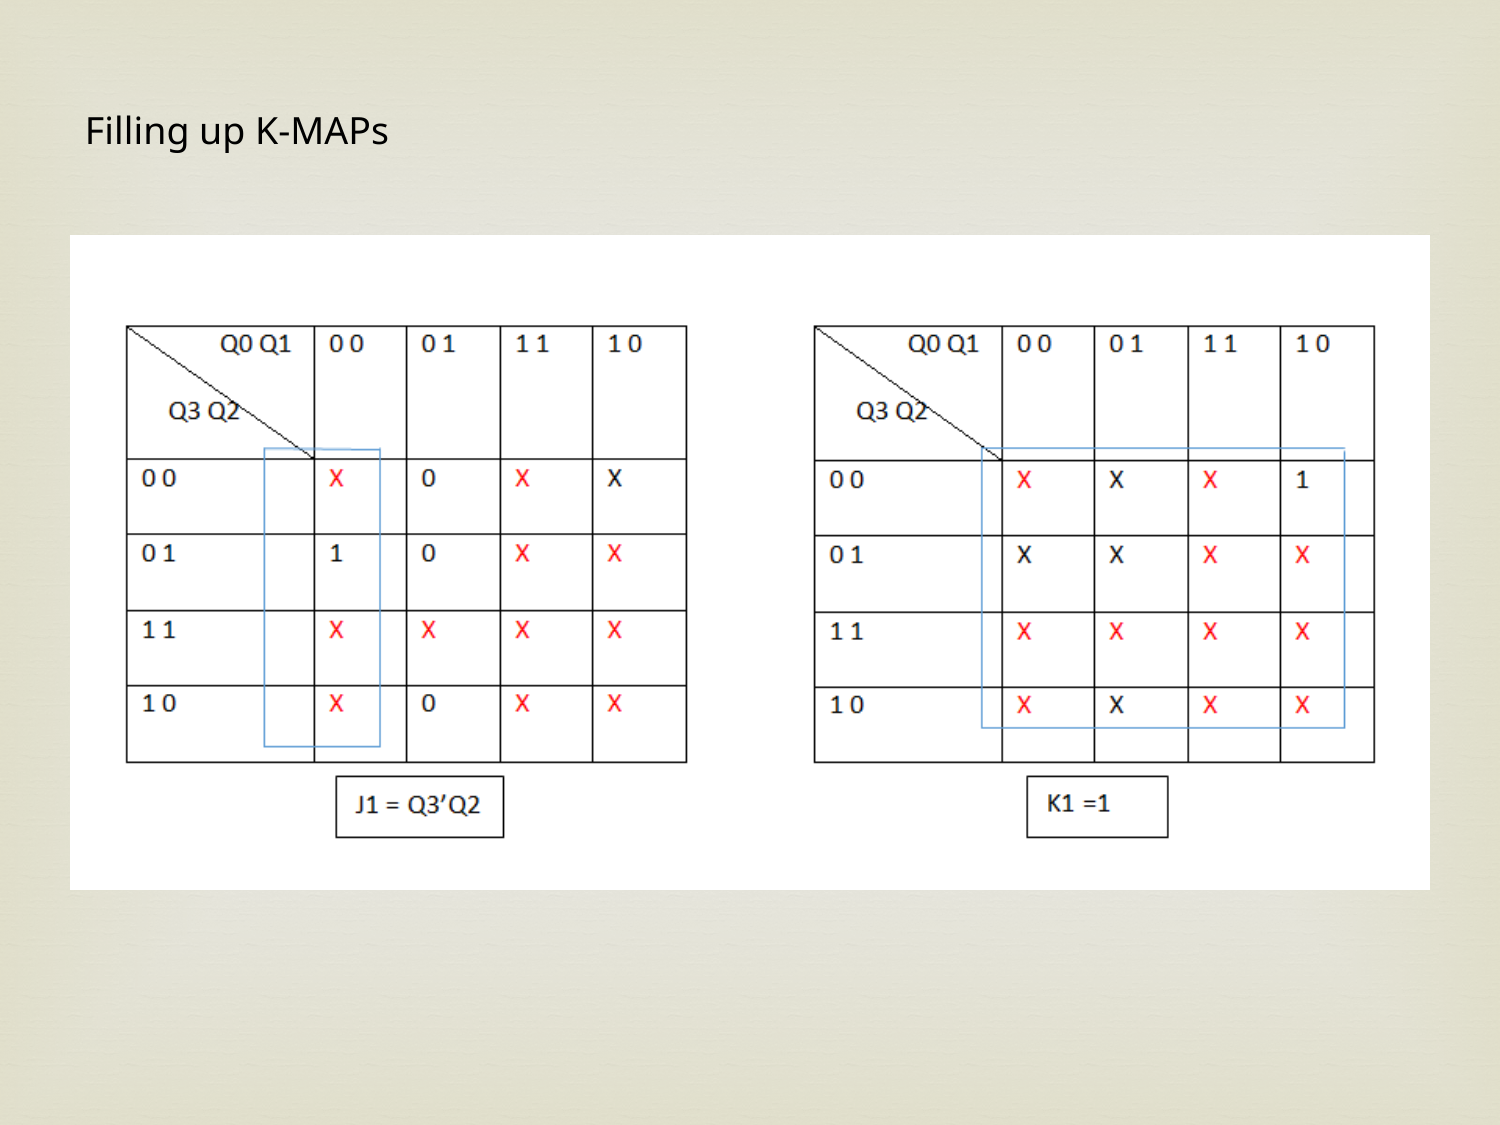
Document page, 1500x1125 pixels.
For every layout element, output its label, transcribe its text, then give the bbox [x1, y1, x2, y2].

text_box Filling up K-MAPs [70, 99, 421, 160]
picture [69, 234, 1431, 891]
